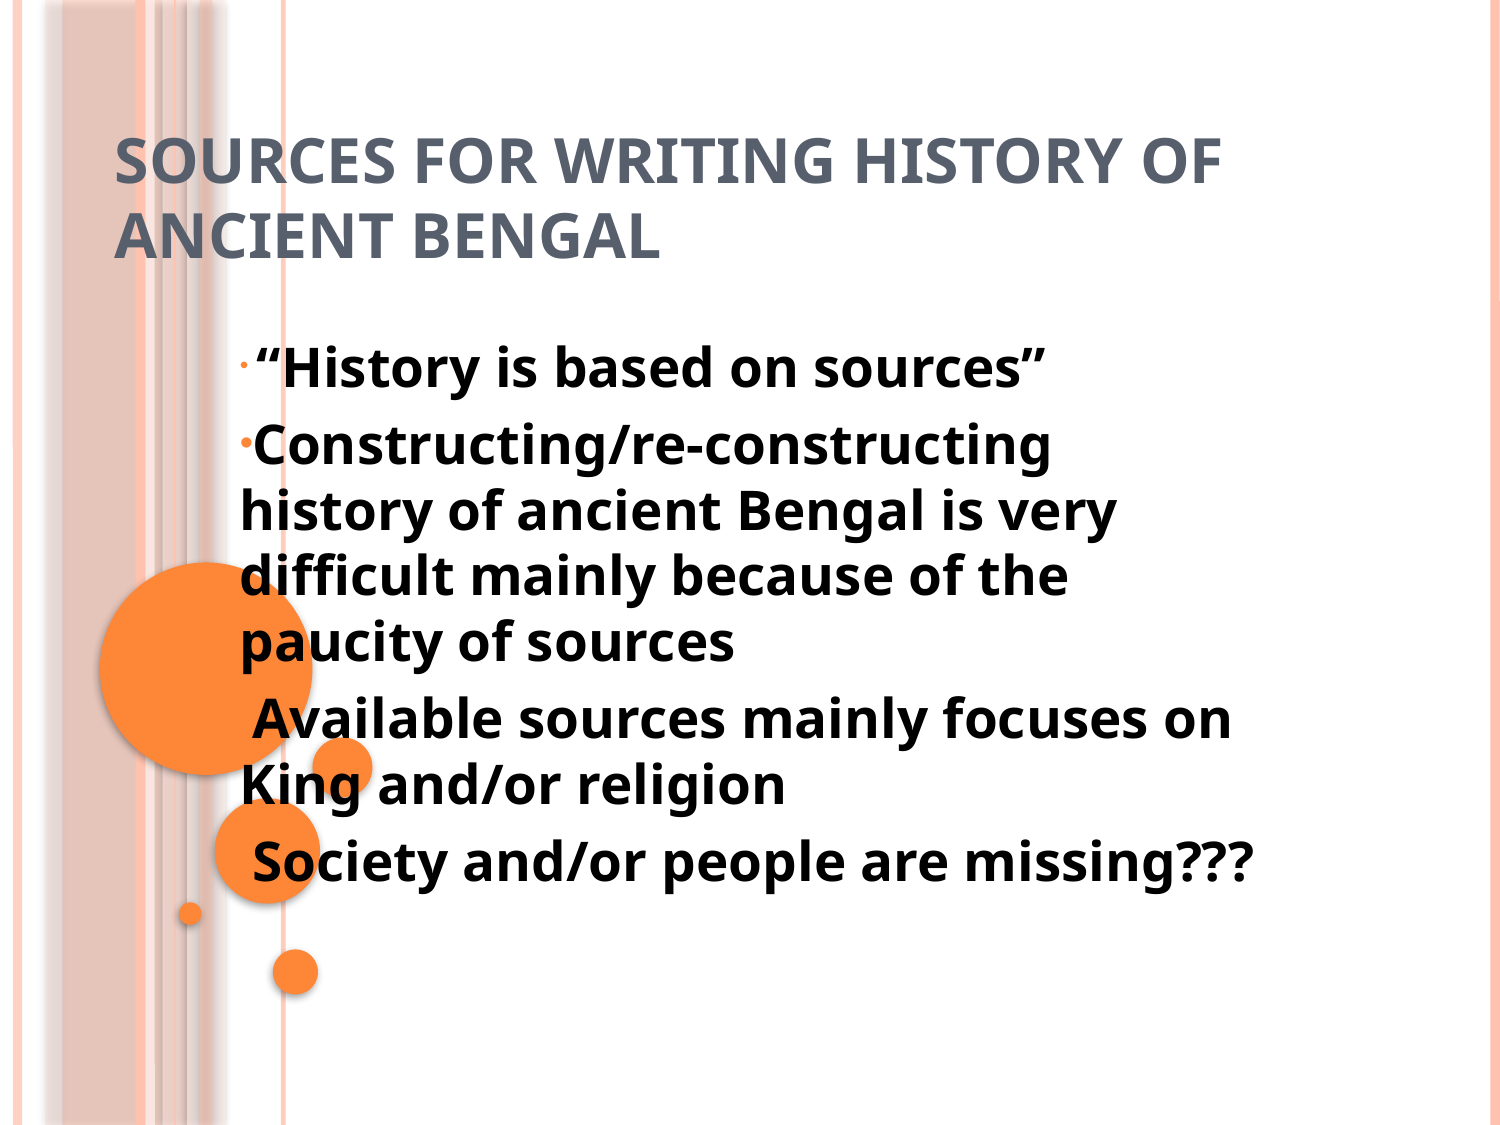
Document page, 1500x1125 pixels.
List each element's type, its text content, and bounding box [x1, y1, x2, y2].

title Sources for Writing History of Ancient Bengal [99, 37, 1375, 279]
subtitle “History is based on sources” Constructing/re-constructing history of ancient Bengal is very difficult mainly because of the paucity of sources Available sources mainly focuses on King and/or religion Society and/or people are missing??? [225, 324, 1275, 963]
